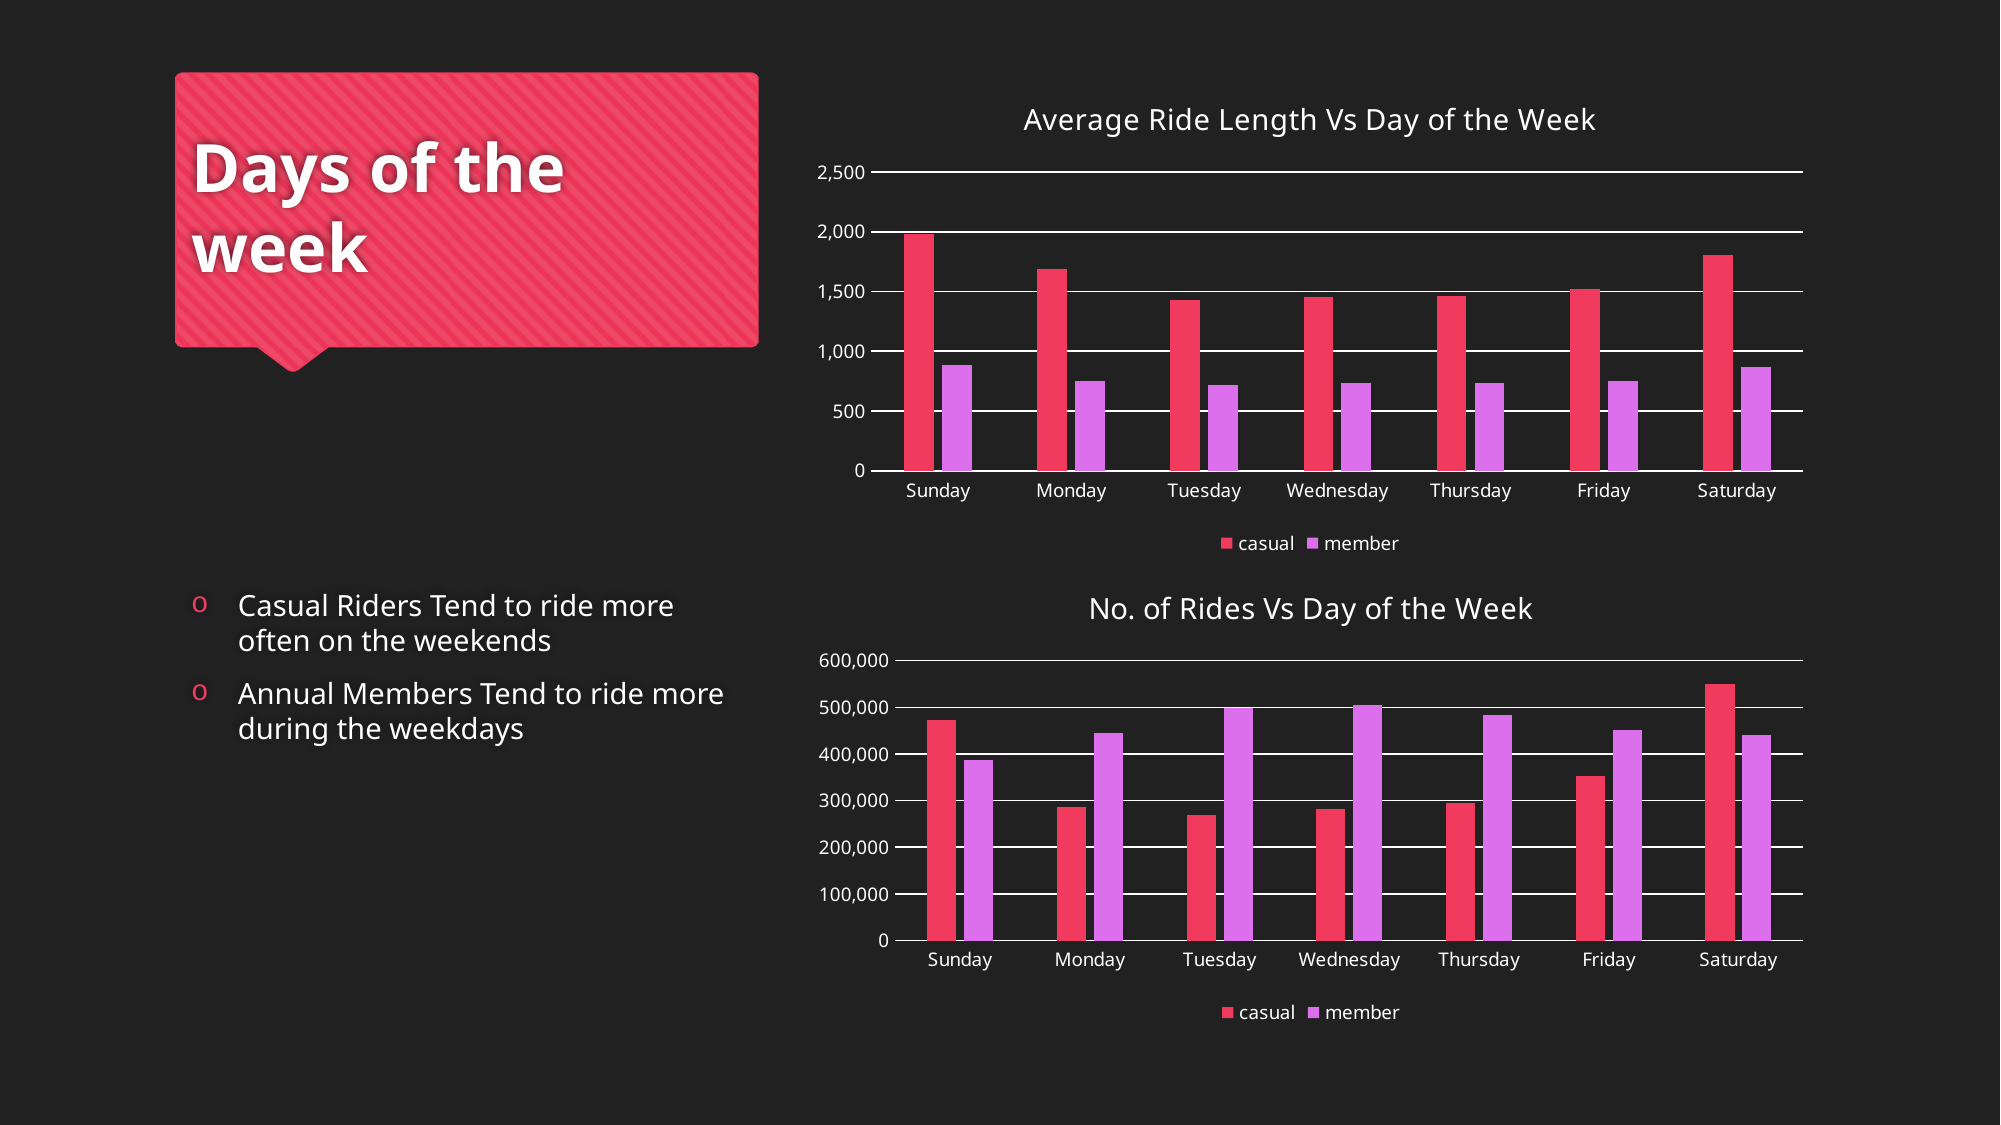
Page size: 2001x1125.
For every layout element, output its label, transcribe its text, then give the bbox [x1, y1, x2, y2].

chart [796, 72, 1825, 1033]
list Casual Riders Tend to ride more often on the weekends Annual Members Tend to ride more during the weekdays [176, 370, 758, 962]
title Days of the week [176, 73, 758, 339]
